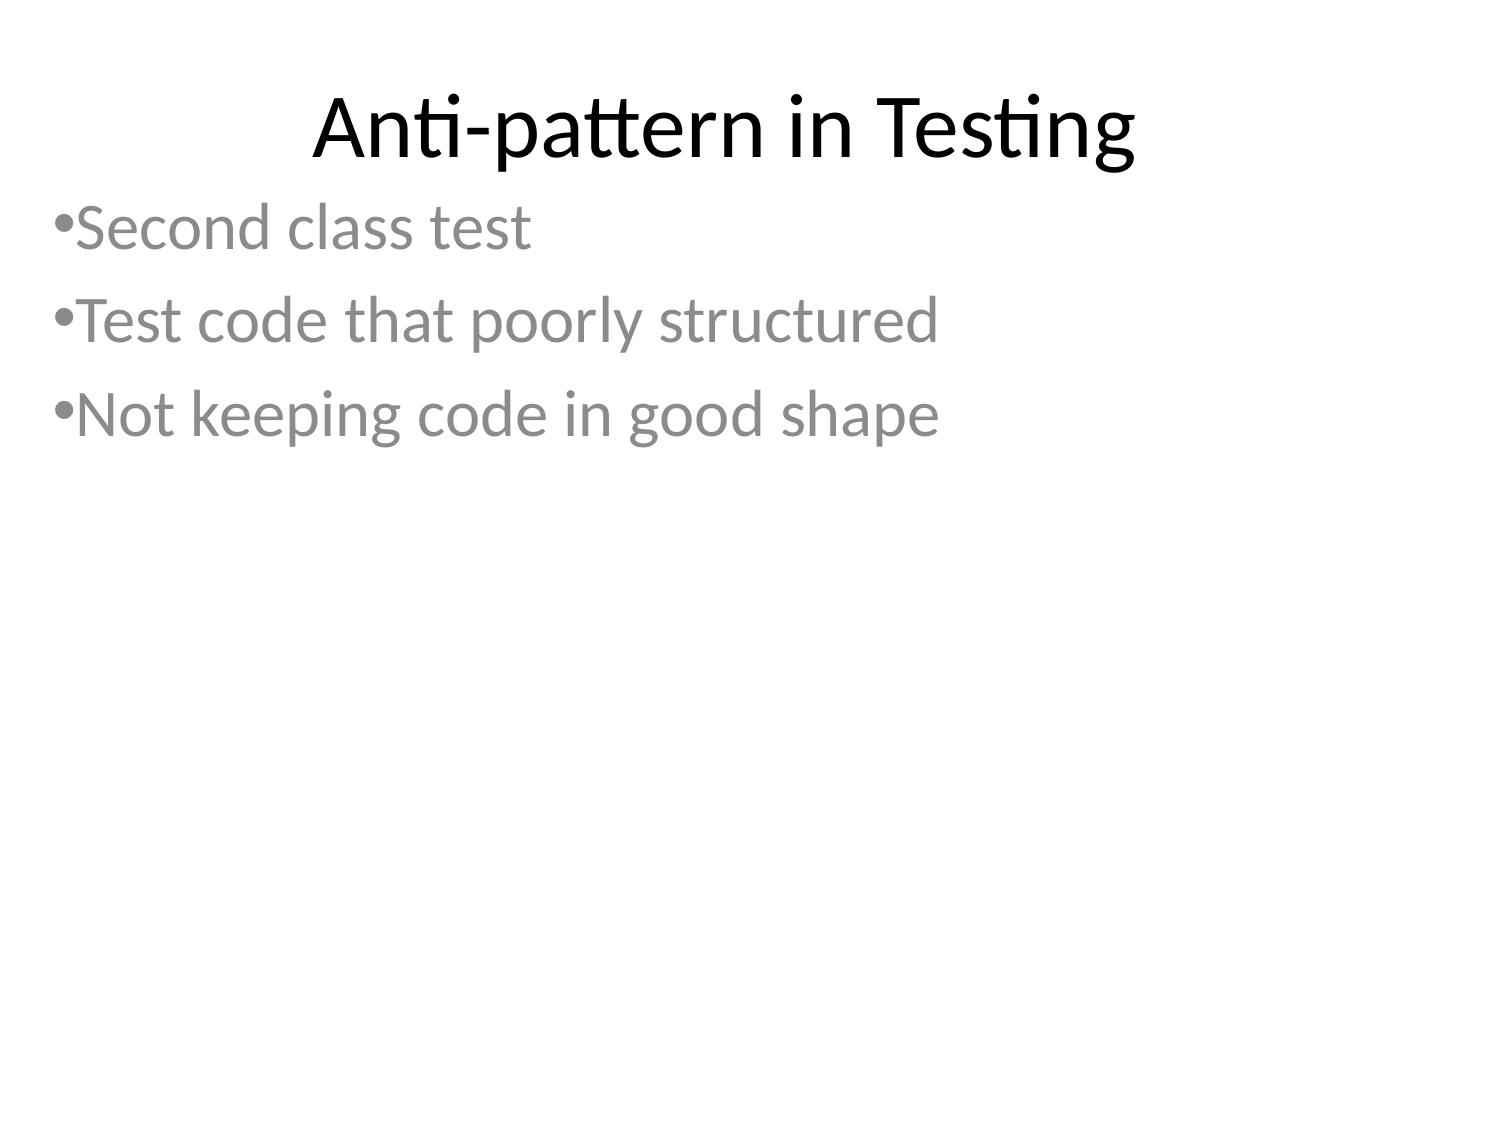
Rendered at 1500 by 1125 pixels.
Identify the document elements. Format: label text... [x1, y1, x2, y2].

title Anti-pattern in Testing [87, 0, 1363, 174]
subtitle Second class test Test code that poorly structured Not keeping code in good shape [37, 174, 1463, 1025]
